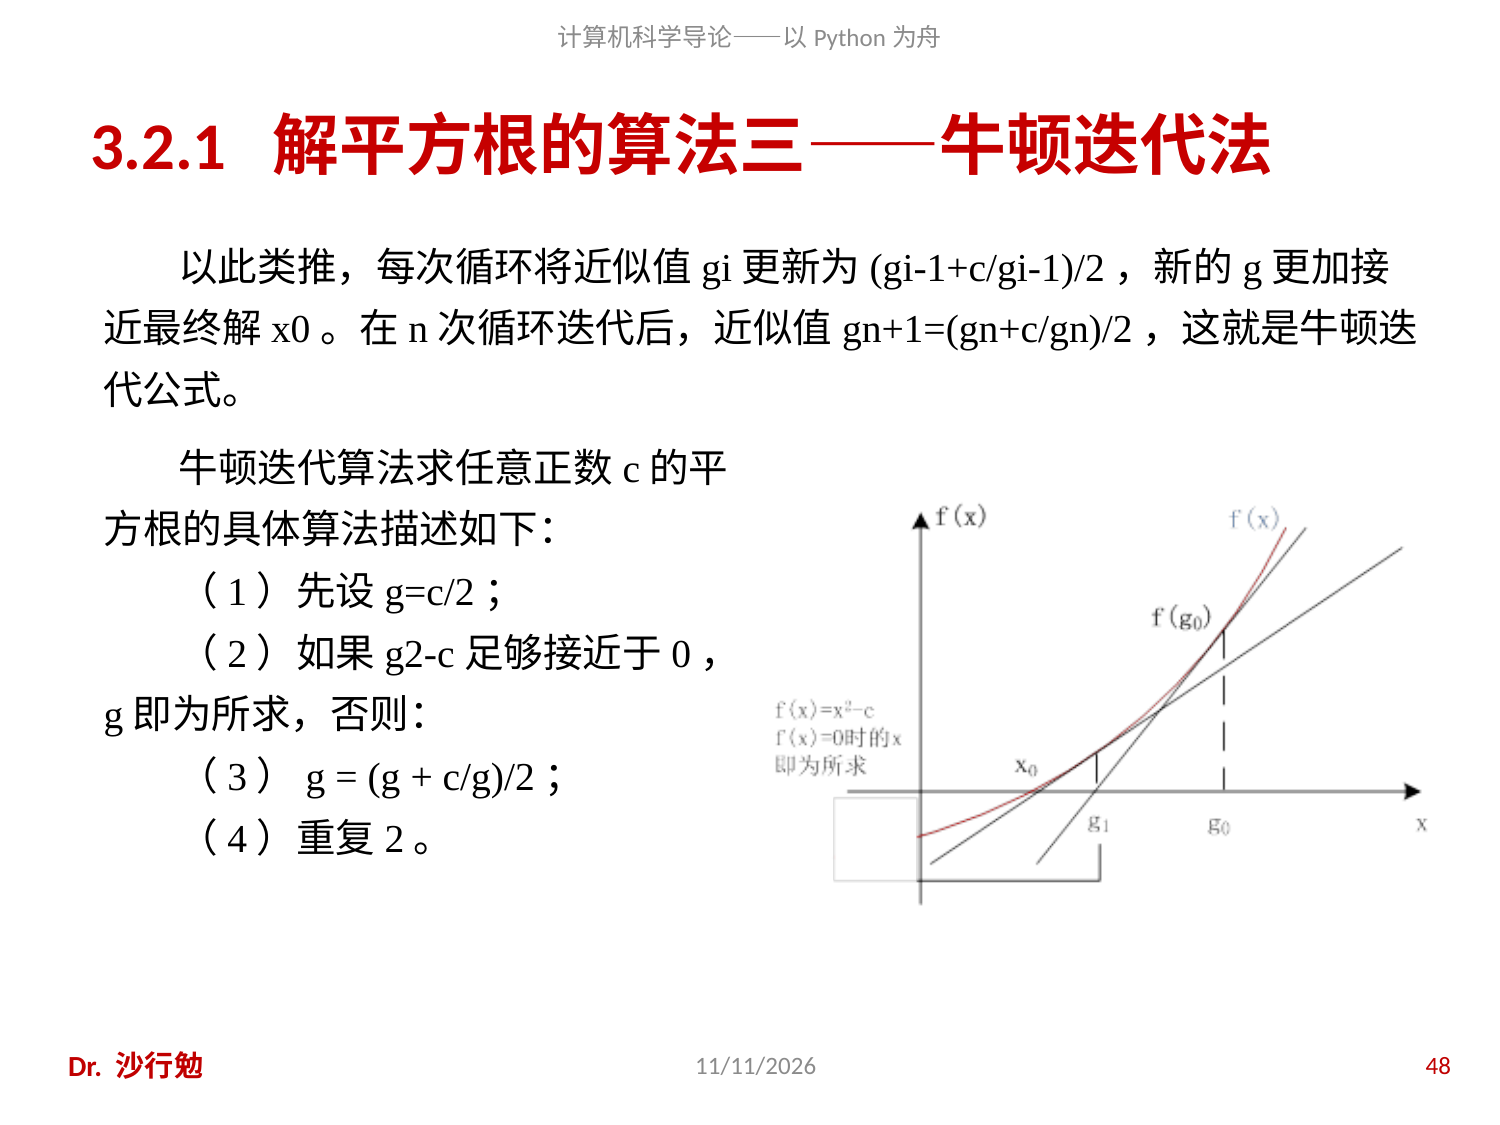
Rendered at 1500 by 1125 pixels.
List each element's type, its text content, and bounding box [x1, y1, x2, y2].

title 3.2.1 解平方根的算法三——牛顿迭代法 [75, 90, 1425, 195]
slide_number 48 [1116, 1035, 1467, 1095]
list 以此类推，每次循环将近似值gi更新为(gi-1+c/gi-1)/2，新的g更加接近最终解x0。在n次循环迭代后，近似值gn+1=(gn+c/gn)/2，这就是牛顿迭代公式。 [88, 219, 1439, 374]
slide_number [501, 1035, 1010, 1095]
picture [756, 491, 1447, 929]
text_box 牛顿迭代算法求任意正数c的平方根的具体算法描述如下： （1）先设g=c/2； （2）如果g2-c足够接近于0，g即为所求，否则： （3）g = (g + c/g)/2； （4）重复2。 [88, 420, 764, 988]
footer Dr. 沙行勉 [53, 1035, 386, 1095]
